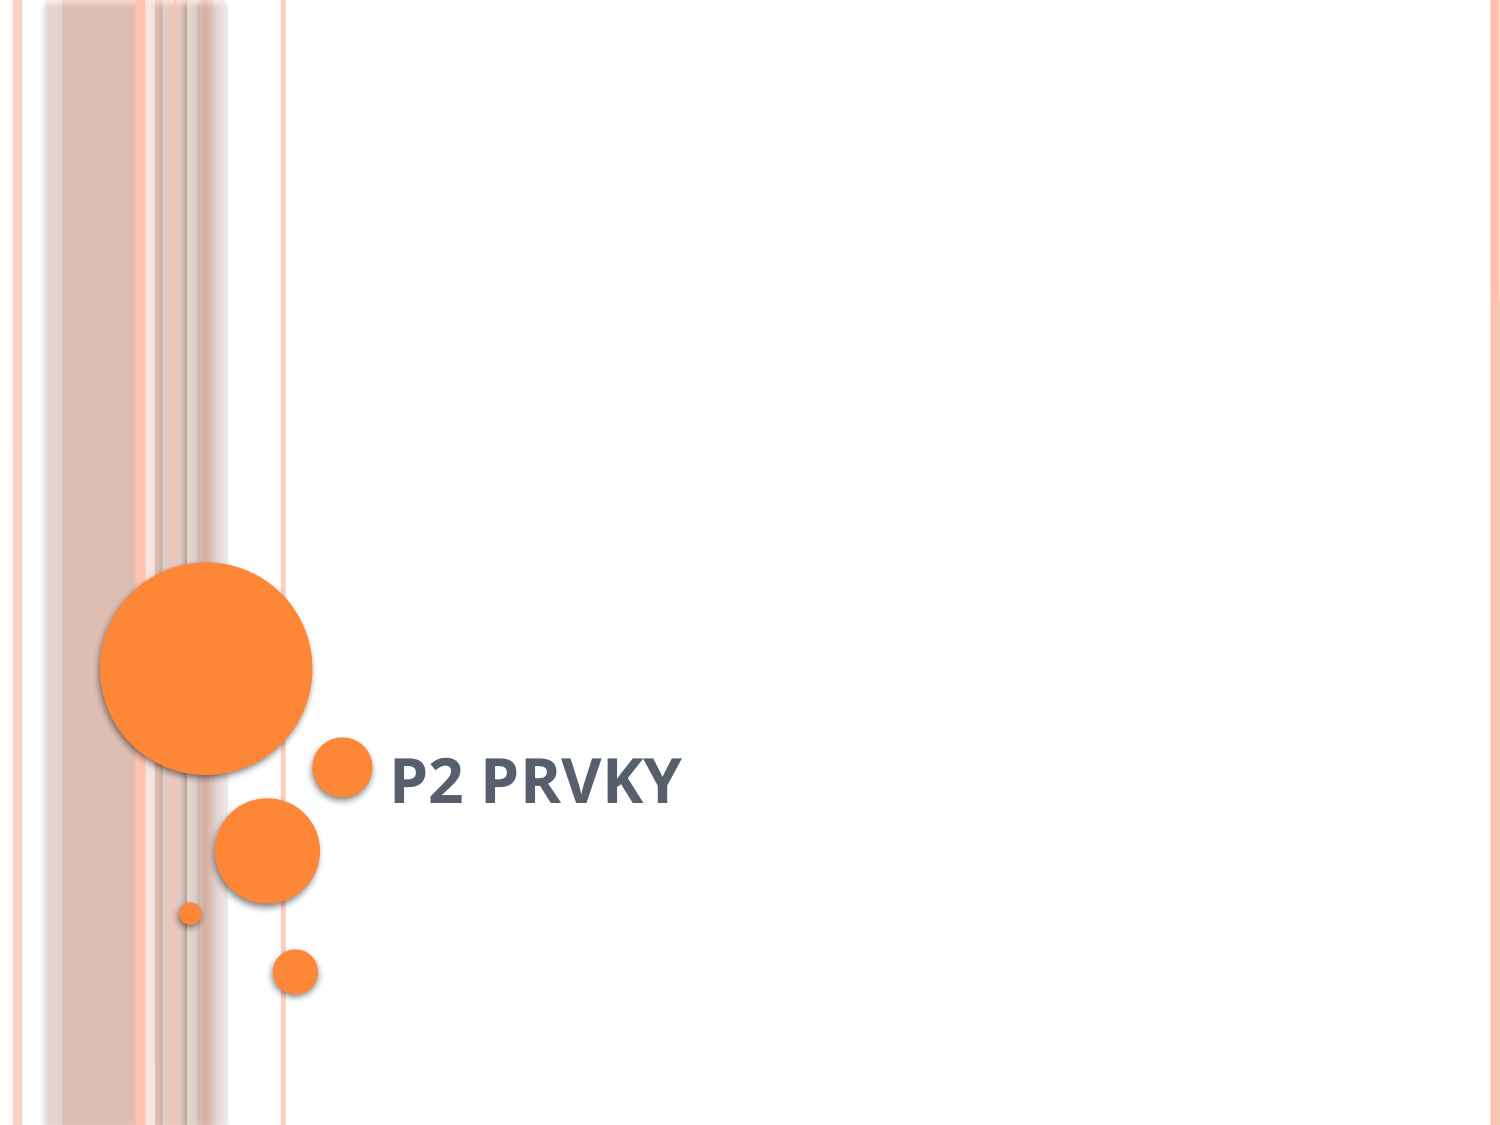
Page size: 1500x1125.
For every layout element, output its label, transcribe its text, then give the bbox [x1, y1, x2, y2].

title P2 prvky [375, 512, 1388, 824]
